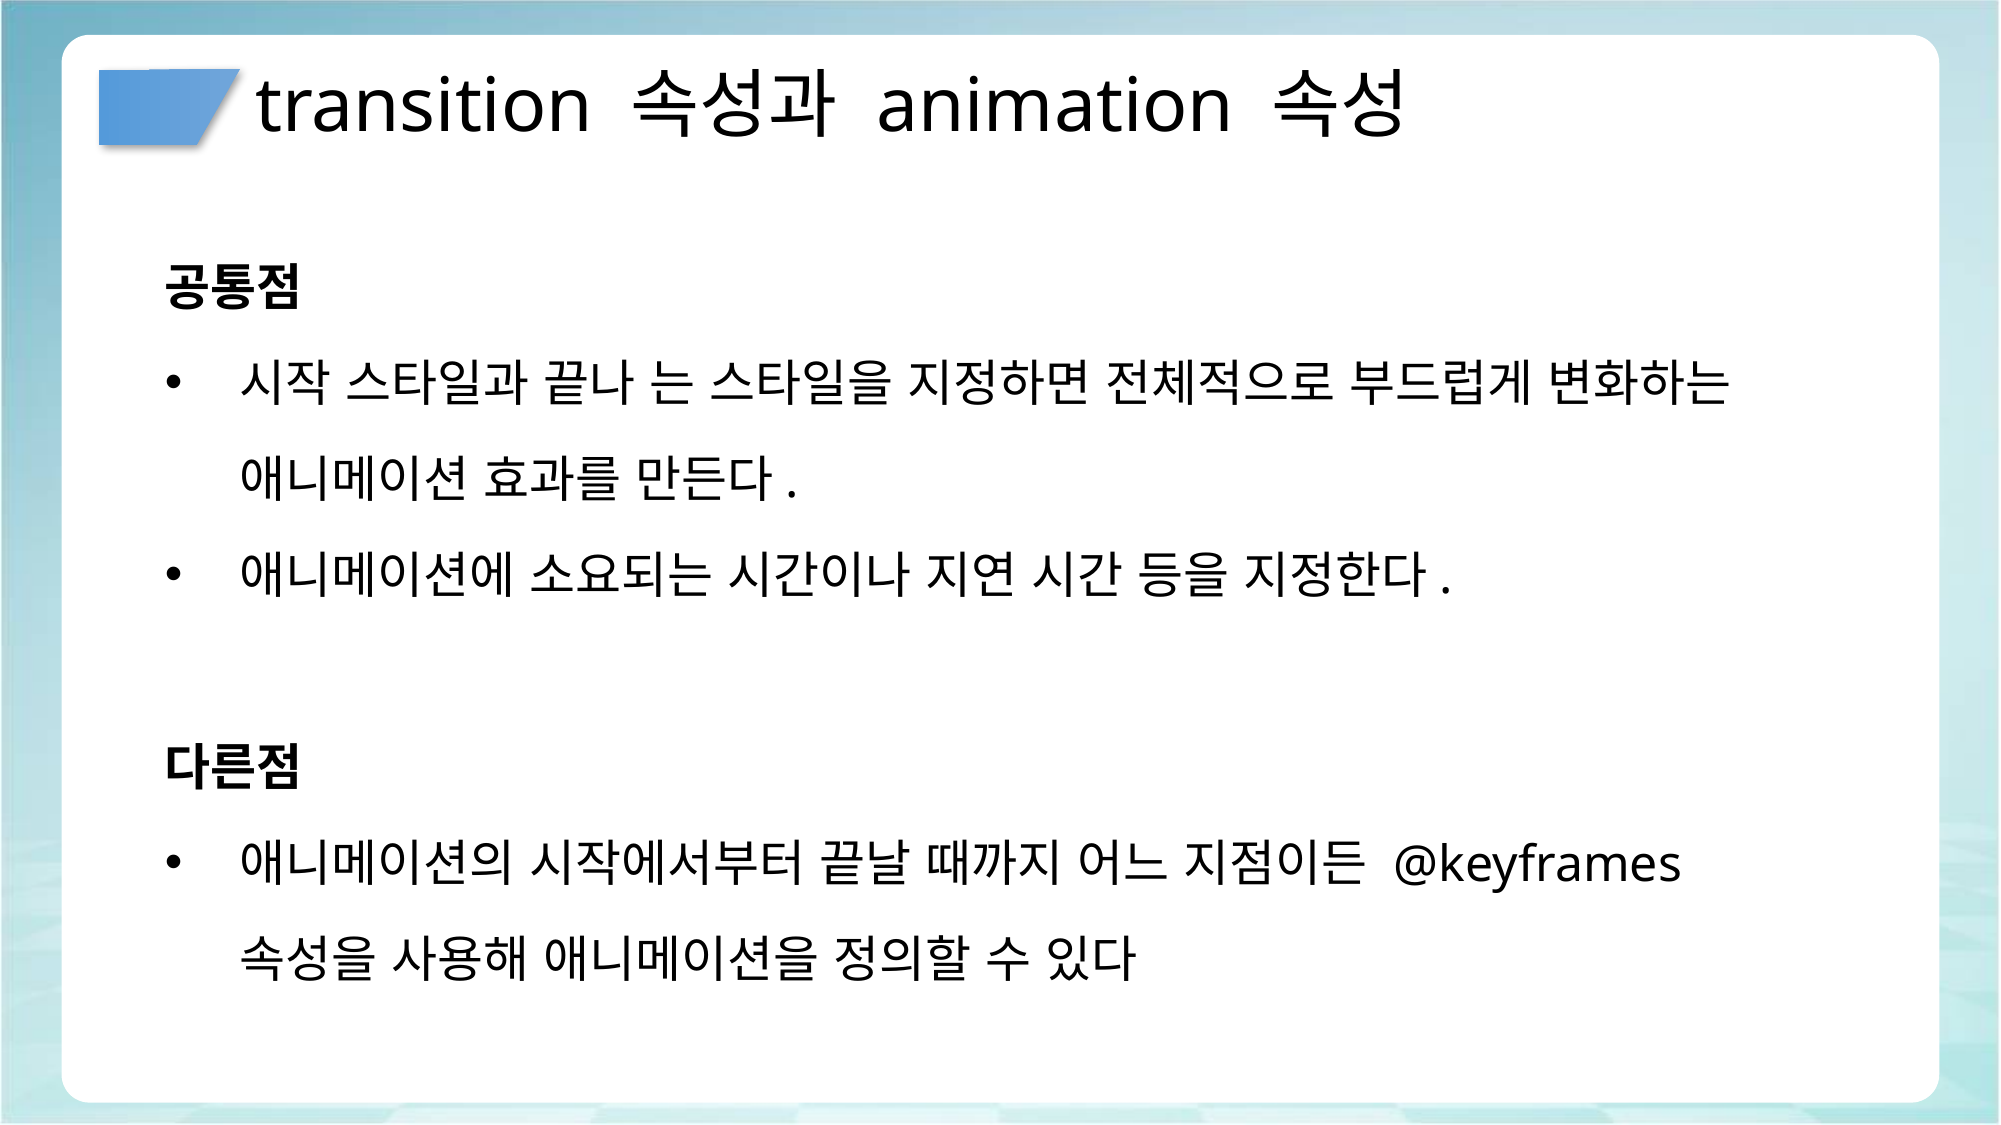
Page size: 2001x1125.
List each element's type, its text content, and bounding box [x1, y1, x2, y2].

text_box 공통점 시작 스타일과 끝나 는 스타일을 지정하면 전체적으로 부드럽게 변화하는 애니메이션 효과를 만든다. 애니메이션에 소요되는 시간이나 지연 시간 등을 지정한다. 다른점 애니메이션의 시작에서부터 끝날 때까지 어느 지점이든 @keyframes 속성을 사용해 애니메이션을 정의할 수 있다 [150, 212, 1821, 1001]
title transition 속성과 animation 속성 [240, 49, 1809, 165]
picture [0, 0, 2001, 1125]
